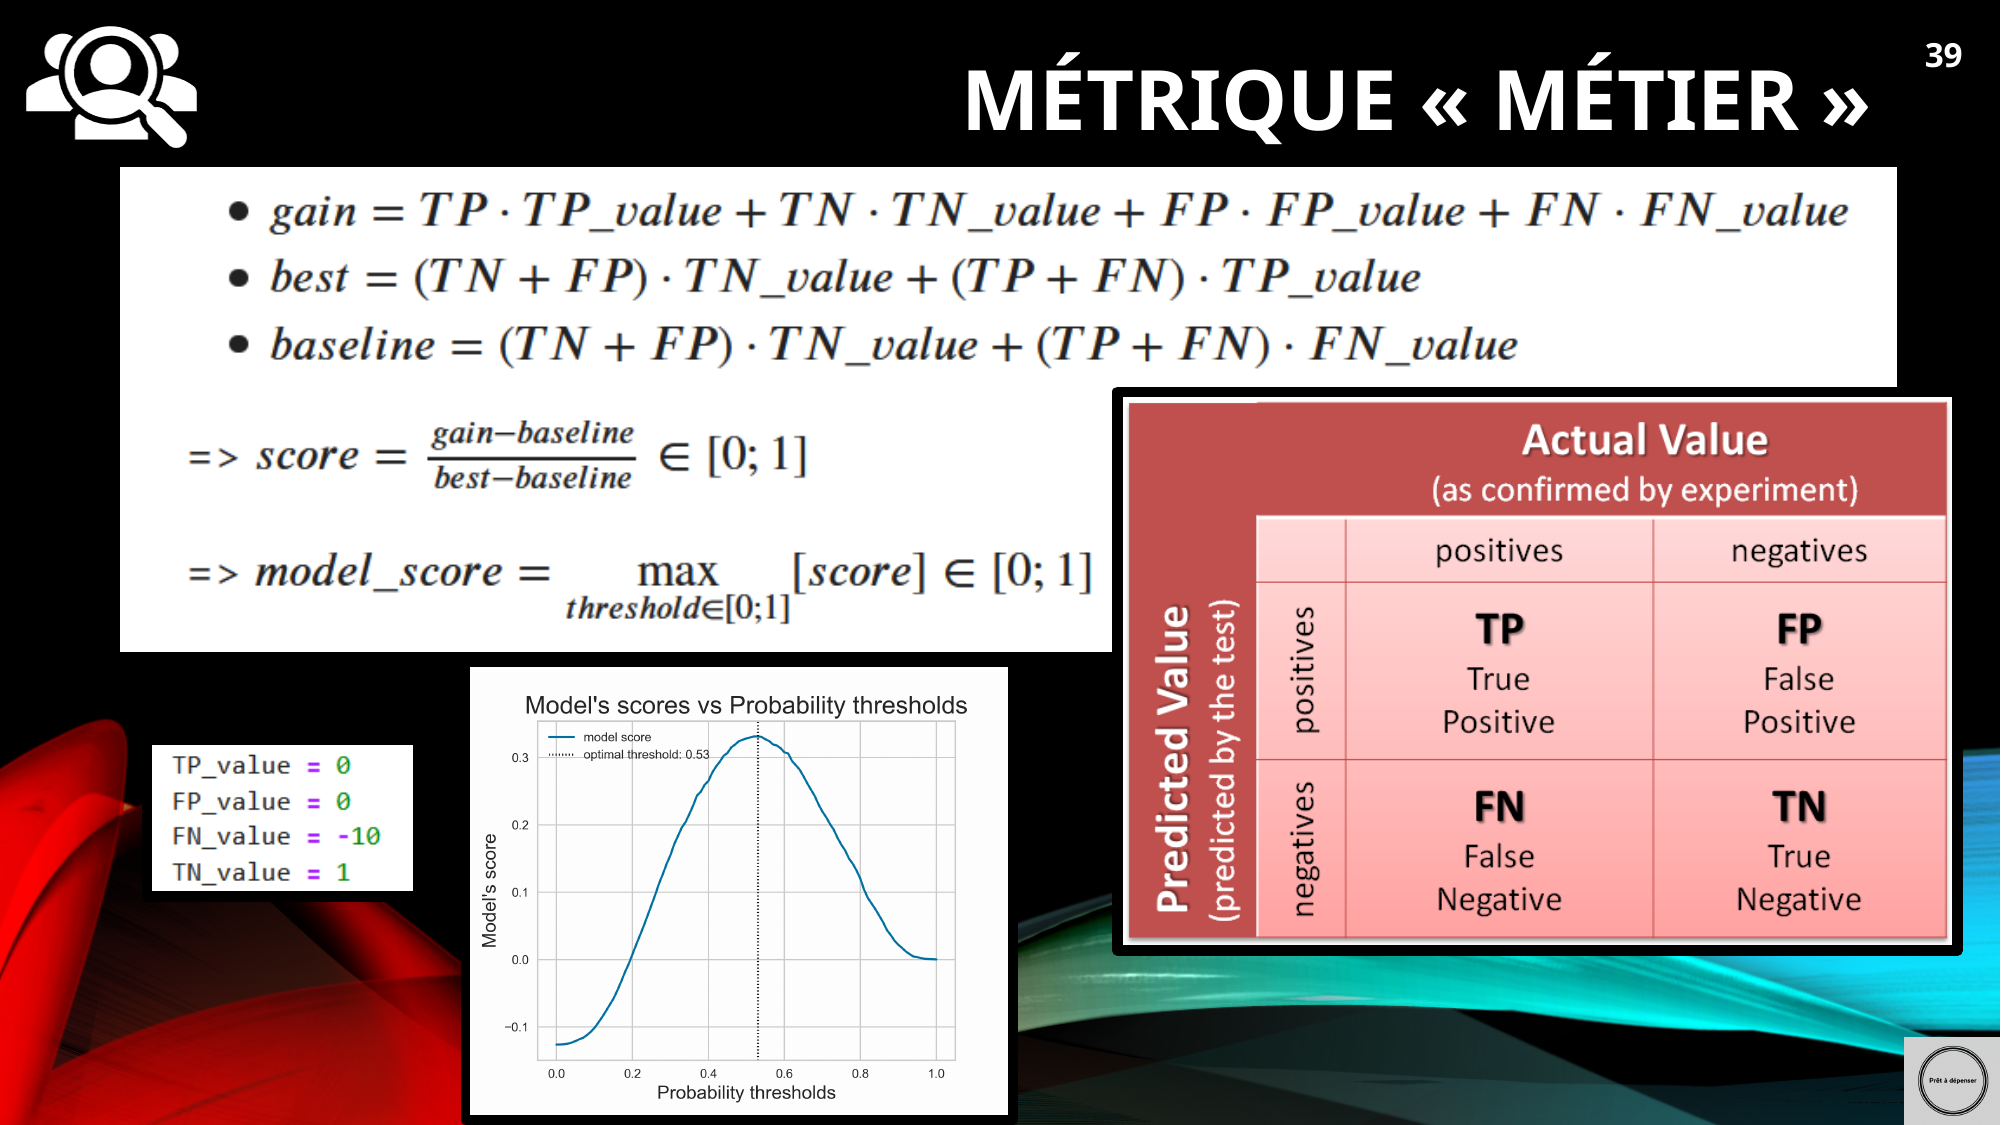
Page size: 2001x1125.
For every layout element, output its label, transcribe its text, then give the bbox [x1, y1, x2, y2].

title Métrique « métier » [351, 37, 1888, 157]
picture [0, 717, 463, 1125]
slide_number 39 [1872, 27, 1978, 88]
picture [14, 0, 1953, 946]
picture [470, 667, 1009, 1116]
picture [1016, 717, 2000, 1125]
